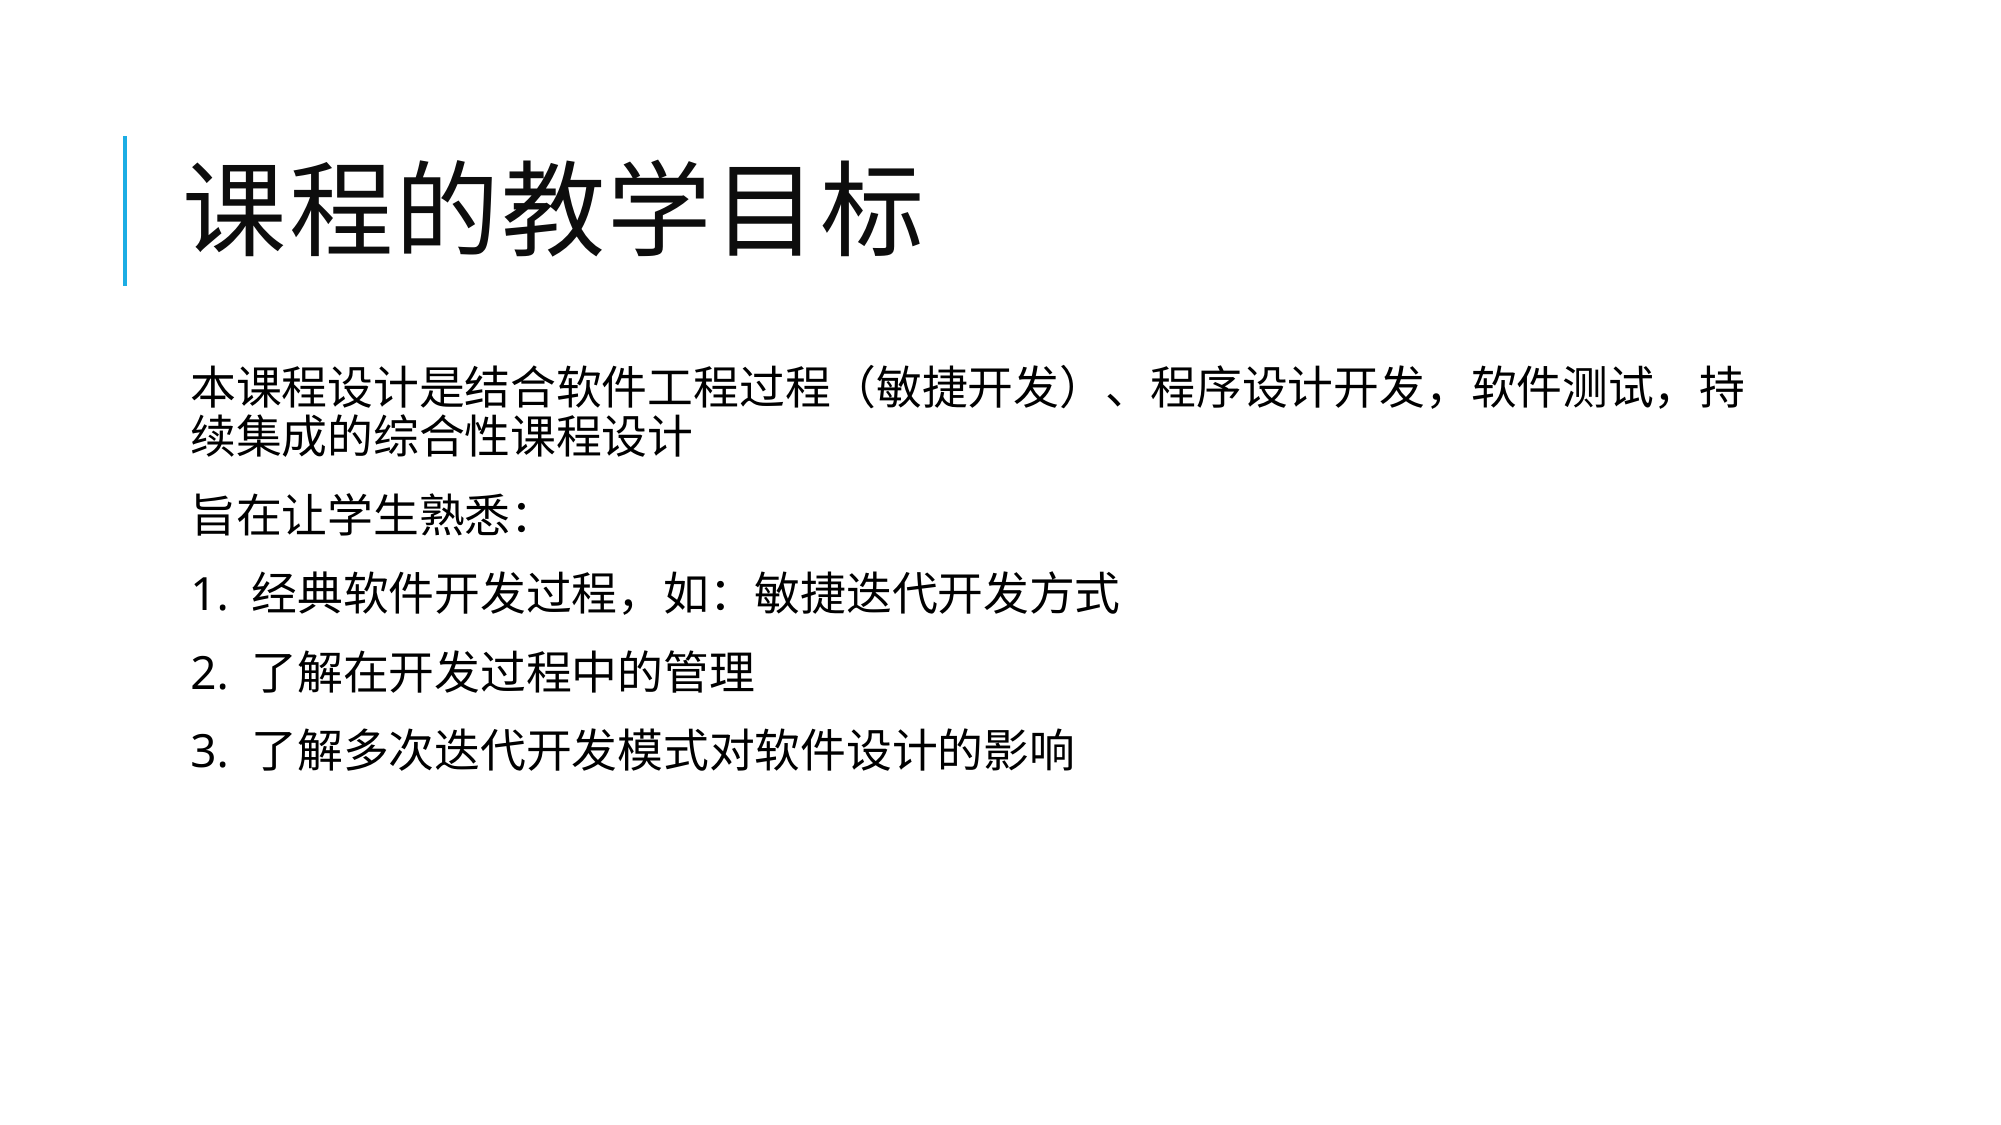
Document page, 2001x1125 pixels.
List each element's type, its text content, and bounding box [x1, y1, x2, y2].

text_box 本课程设计是结合软件工程过程（敏捷开发）、程序设计开发，软件测试，持续集成的综合性课程设计 旨在让学生熟悉： 1. 经典软件开发过程，如：敏捷迭代开发方式 2. 了解在开发过程中的管理 3. 了解多次迭代开发模式对软件设计的影响 [167, 357, 1763, 874]
title 课程的教学目标 [168, 96, 1763, 342]
